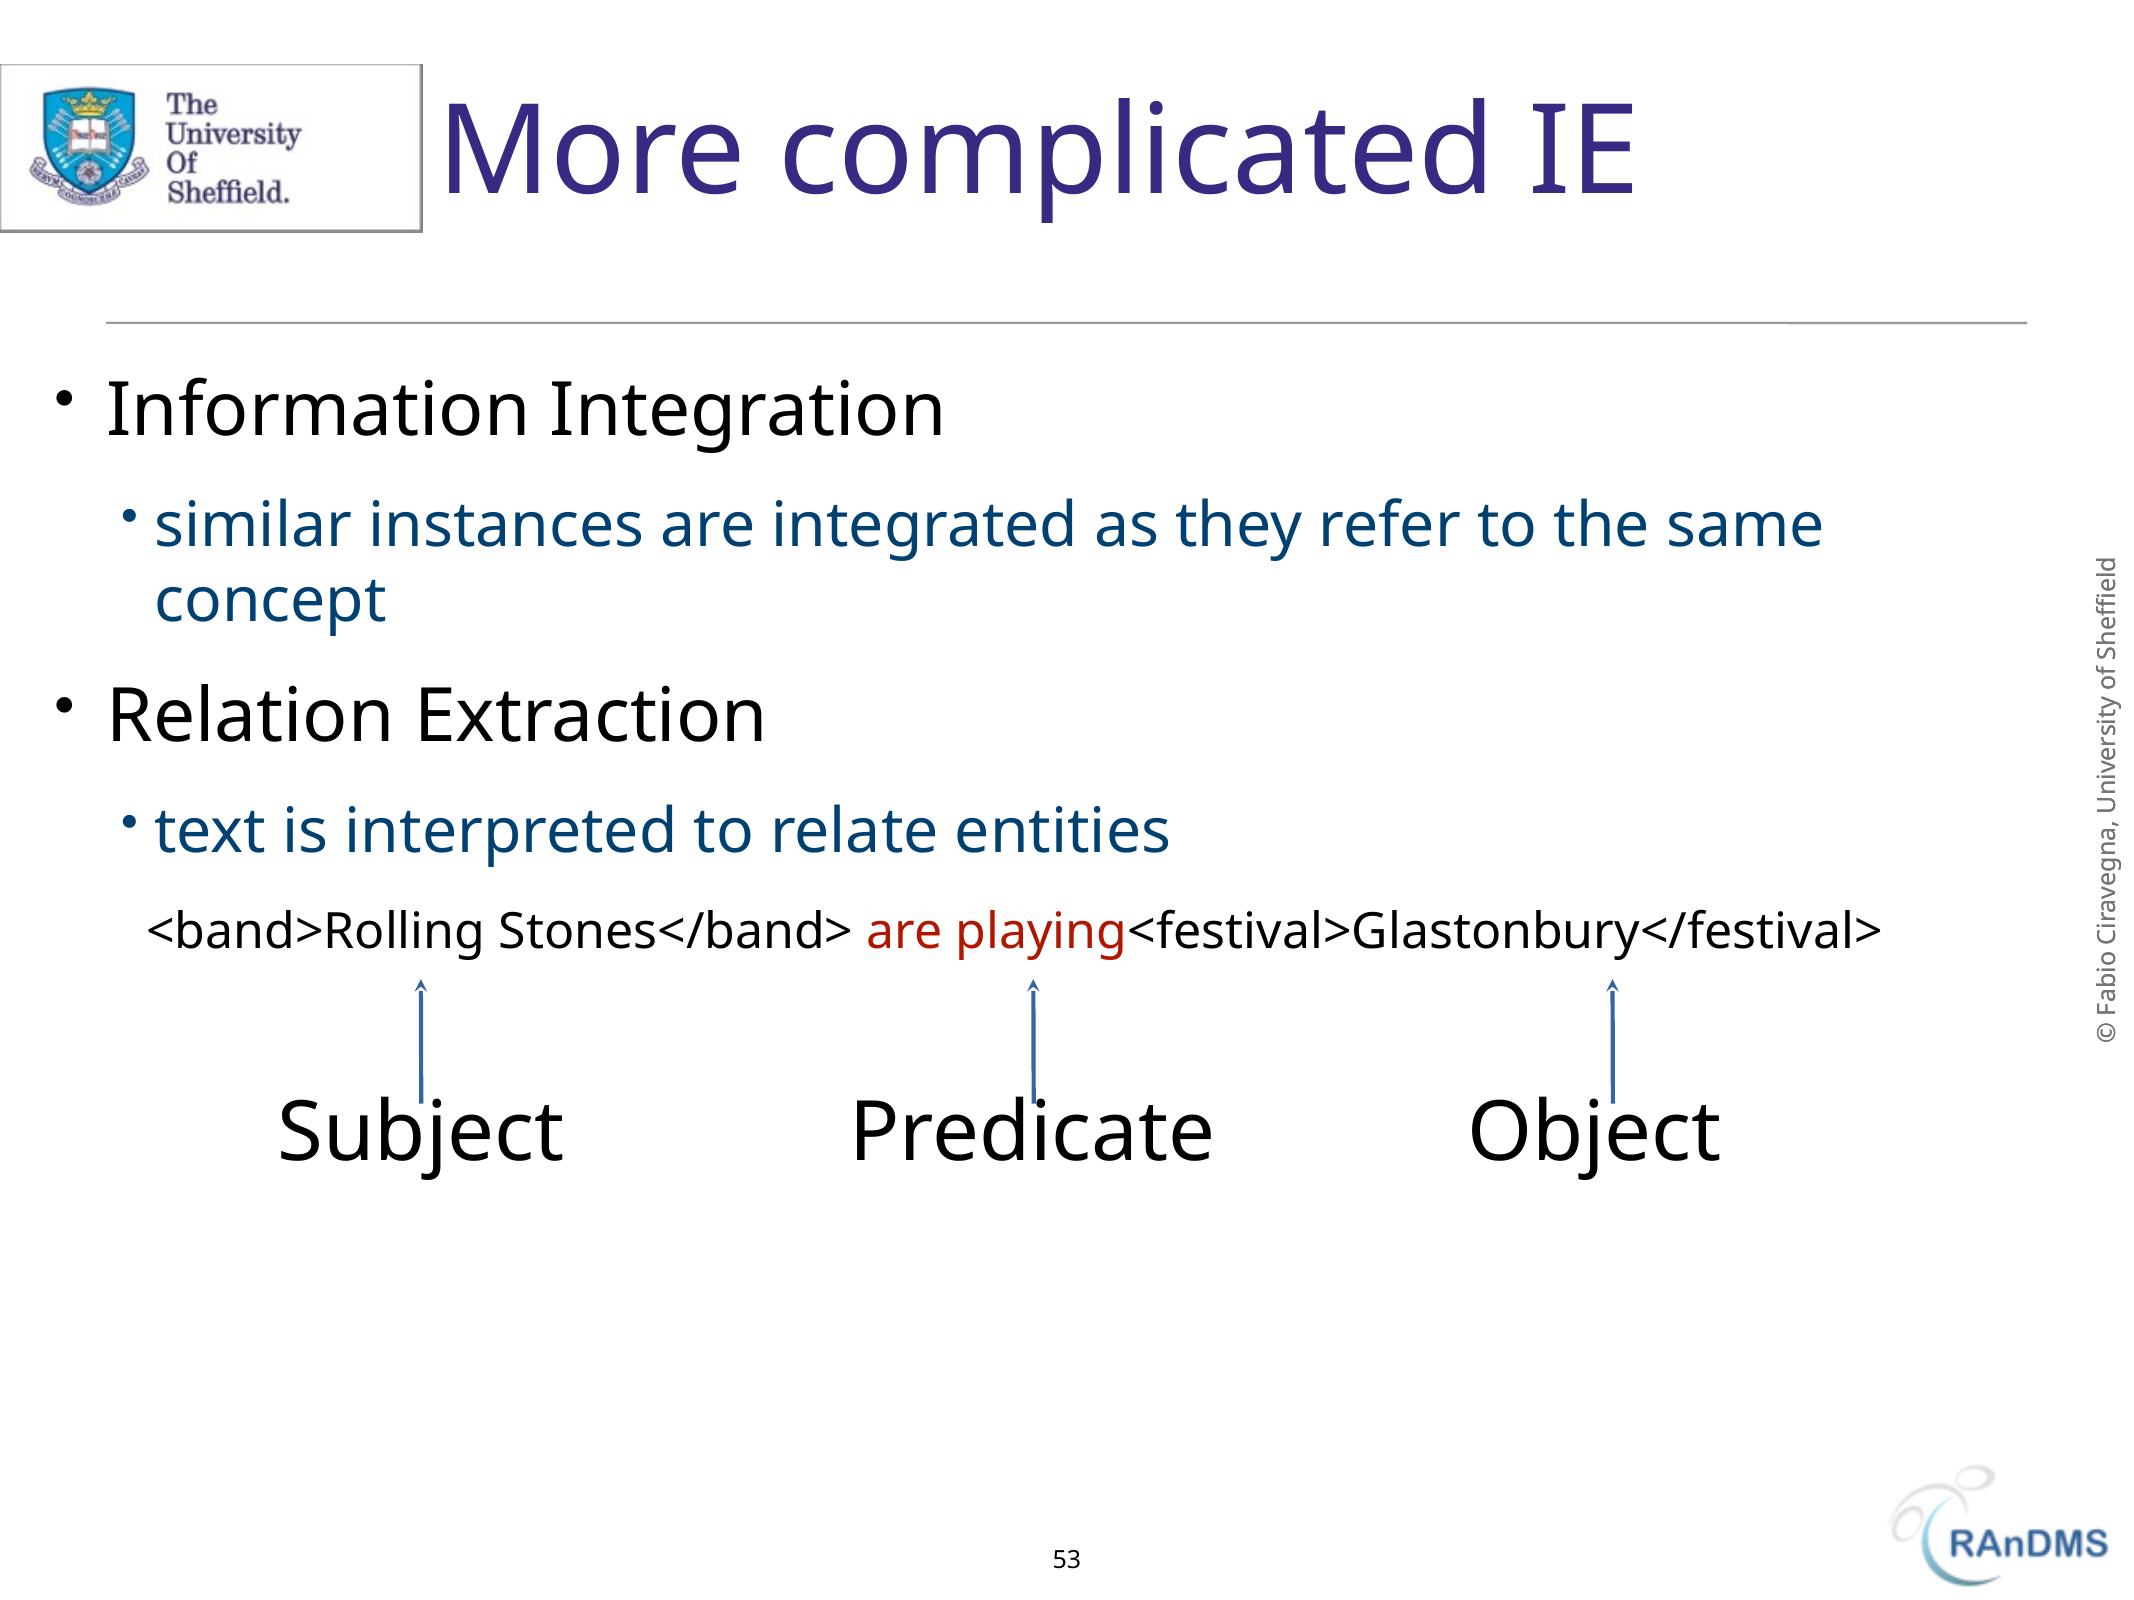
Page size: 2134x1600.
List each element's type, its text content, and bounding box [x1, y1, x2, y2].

slide_number 53 [1044, 1536, 1088, 1580]
text_box [1606, 979, 1619, 992]
picture [0, 63, 423, 234]
text_box Subject [271, 1070, 572, 1184]
text_box Predicate [843, 1070, 1223, 1184]
picture [1876, 1461, 2124, 1596]
text_box [1027, 979, 1040, 992]
text_box © Fabio Ciravegna, University of Sheffield [2083, 550, 2127, 1050]
title More complicated IE [430, 53, 2041, 234]
text_box Object [1460, 1070, 1728, 1184]
text_box [414, 979, 428, 992]
list Information Integration similar instances are integrated as they refer to the same concept Relation Extraction text is interpreted to relate entities <band>Rolling Stones</band> are playing<festival>Glastonbury</festival> [41, 353, 1988, 1543]
